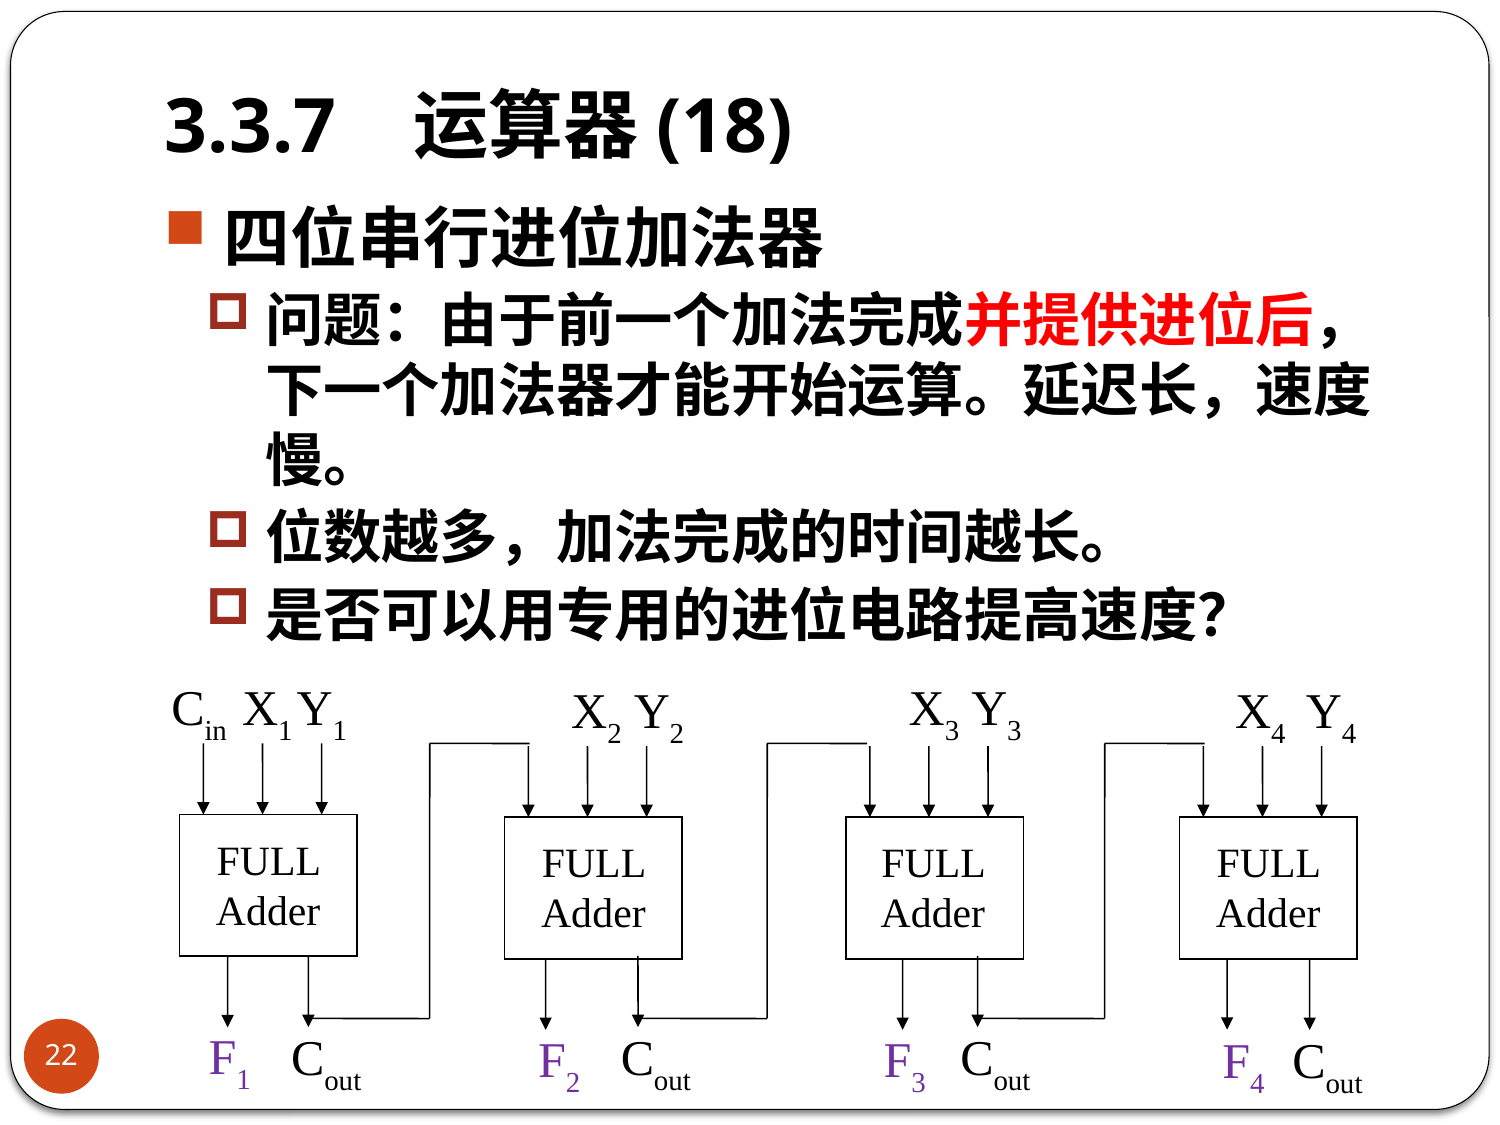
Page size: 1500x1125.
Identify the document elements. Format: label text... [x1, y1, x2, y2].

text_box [159, 672, 1387, 1102]
slide_number 22 [23, 1018, 99, 1094]
list 四位串行进位加法器 问题：由于前一个加法完成并提供进位后，下一个加法器才能开始运算。延迟长，速度慢。 位数越多，加法完成的时间越长。 是否可以用专用的进位电路提高速度？ [150, 187, 1425, 938]
title 3.3.7 运算器(18) [150, 0, 1425, 183]
